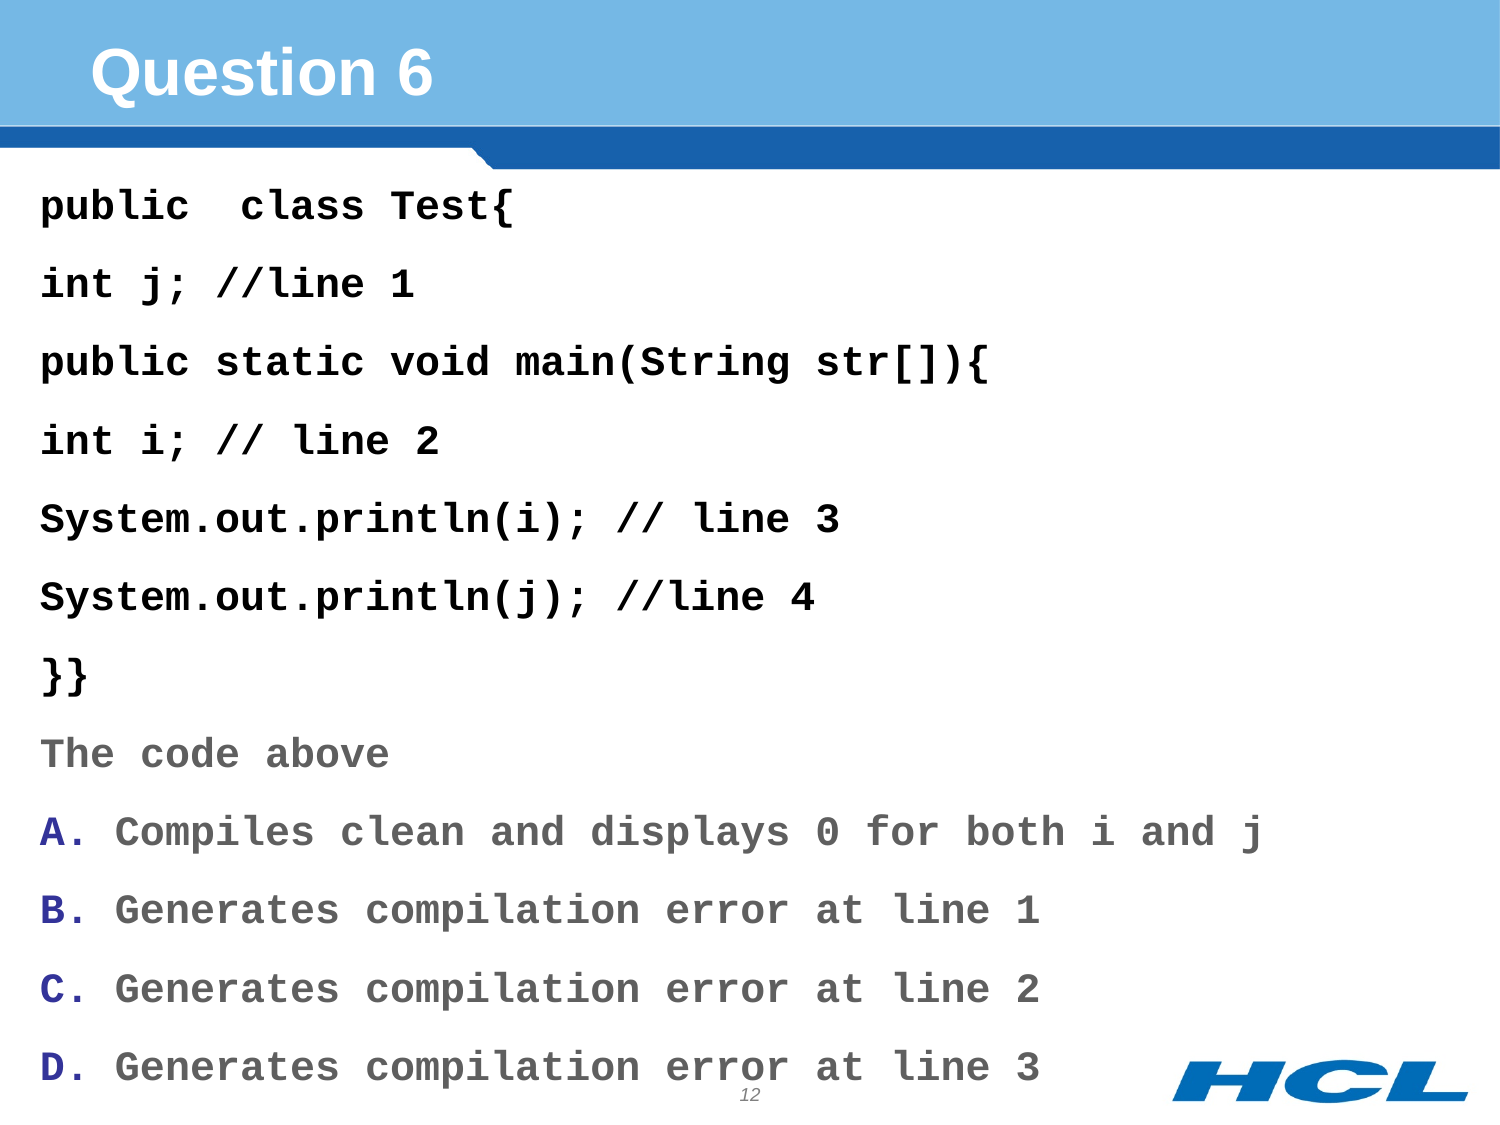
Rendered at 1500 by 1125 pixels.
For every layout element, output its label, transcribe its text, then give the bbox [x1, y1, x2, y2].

title Question 6 [74, 0, 1426, 138]
picture [0, 0, 1500, 188]
list public class Test{ int j; //line 1 public static void main(String str[]){ int i; // line 2 System.out.println(i); // line 3 System.out.println(j); //line 4 }} The code above Compiles clean and displays 0 for both i and j Generates compilation error at line 1 Generates compilation error at line 2 Generates compilation error at line 3 [24, 149, 1500, 1113]
